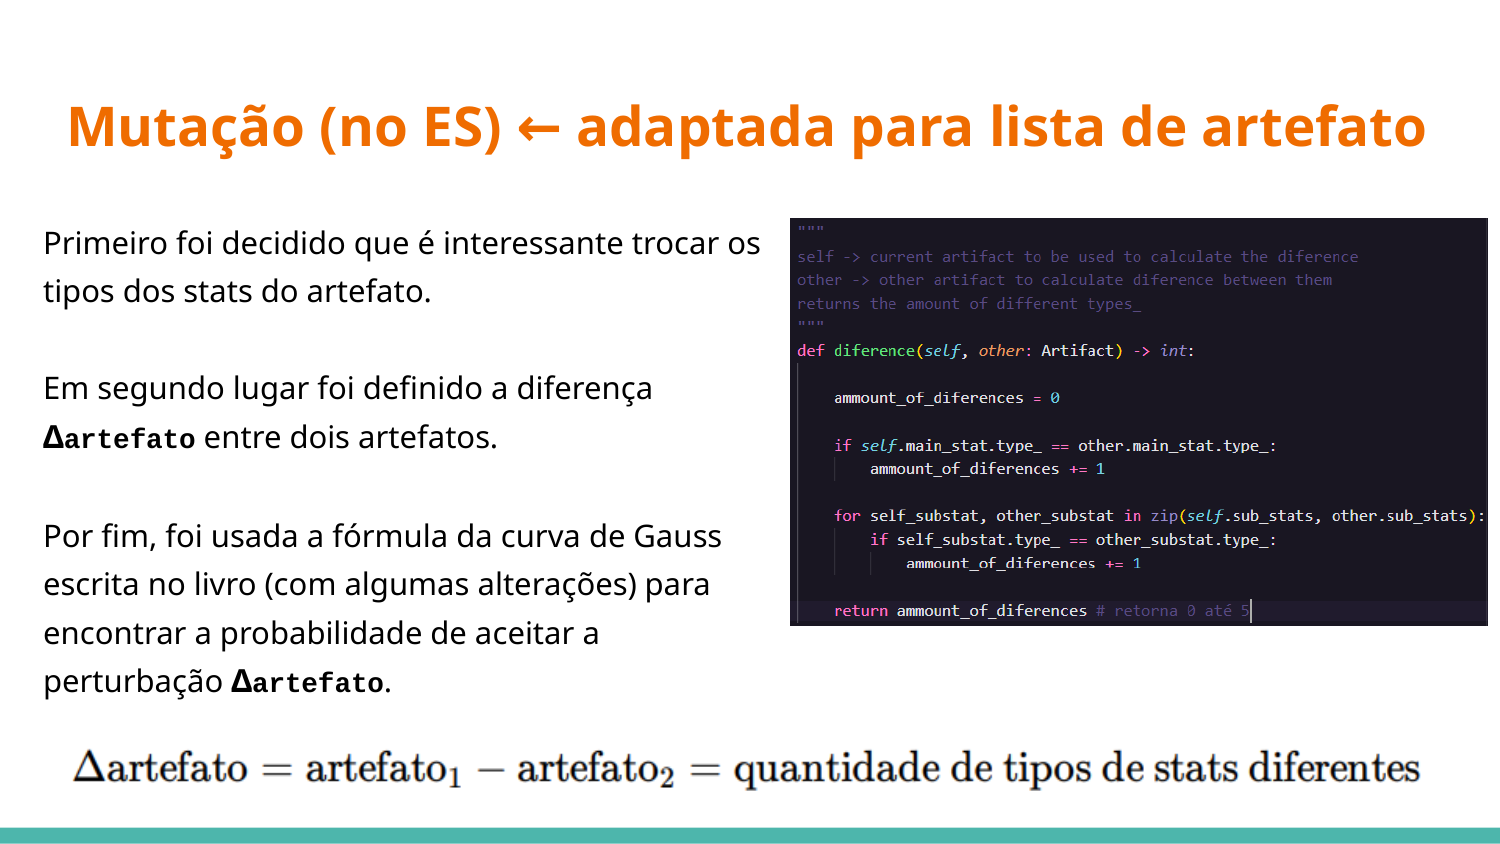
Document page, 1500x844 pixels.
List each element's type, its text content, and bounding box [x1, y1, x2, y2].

list Primeiro foi decidido que é interessante trocar os tipos dos stats do artefato. Em segundo lugar foi definido a diferença Δartefato entre dois artefatos. Por fim, foi usada a fórmula da curva de Gauss escrita no livro (com algumas alterações) para encontrar a probabilidade de aceitar a perturbação Δartefato. [28, 199, 791, 721]
picture [789, 218, 1488, 626]
picture [63, 735, 1437, 807]
title Mutação (no ES) ← adaptada para lista de artefato [51, 72, 1449, 189]
